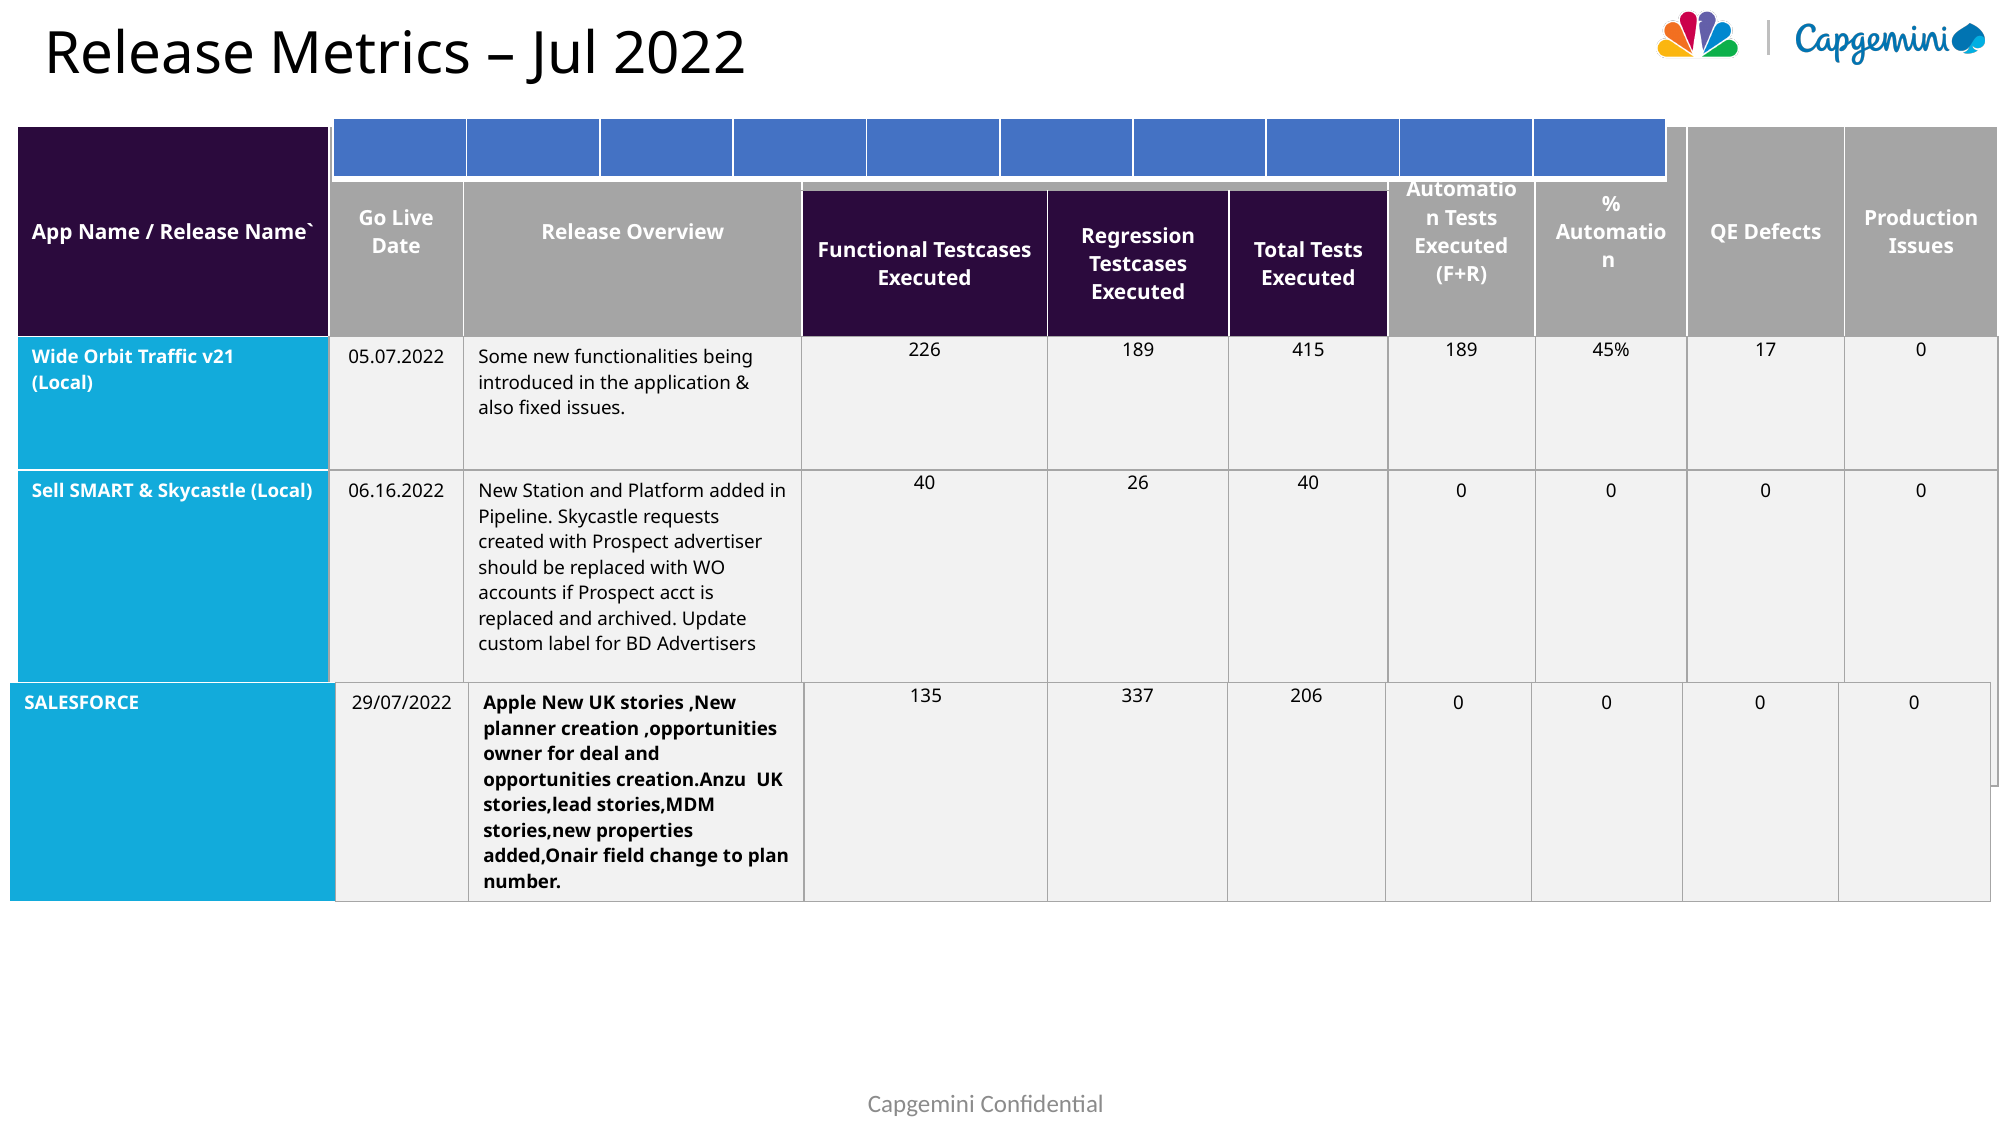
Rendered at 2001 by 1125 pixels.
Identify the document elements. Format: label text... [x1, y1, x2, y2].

table_cell Wide Orbit Traffic v21 (Local) [18, 337, 328, 469]
table_cell Total Tests Executed [1230, 191, 1387, 336]
table_cell New Station and Platform added in Pipeline. Skycastle requests created with Prospect advertiser should be replaced with WO accounts if Prospect acct is replaced and archived. Update custom label for BD Advertisers [464, 471, 801, 682]
table_cell Sell SMART & Skycastle (Local) [18, 471, 328, 682]
text_box Release Metrics – Jul 2022 [44, 0, 1841, 110]
table_cell 05.07.2022 [330, 337, 463, 469]
table_header 337 [1048, 683, 1227, 901]
table_header [601, 119, 732, 176]
table_cell 0 [1389, 471, 1535, 682]
picture [1856, 36, 1861, 45]
picture [1841, 44, 1858, 65]
table_header [1134, 119, 1265, 176]
table_cell 0 [1688, 471, 1844, 682]
table_cell 0 [1845, 471, 1997, 785]
table_header Apple New UK stories ,New planner creation ,opportunities owner for deal and opportunities creation.Anzu UK stories,lead stories,MDM stories,new properties added,Onair field change to plan number. [469, 683, 803, 901]
table_header [734, 119, 866, 176]
table_header 29/07/2022 [336, 683, 468, 901]
table_cell 17 [1688, 337, 1844, 469]
table_header QE Defects [1688, 127, 1844, 336]
table_header % Automation [1536, 127, 1686, 336]
table_cell 45% [1536, 337, 1686, 469]
table_header [1267, 119, 1399, 176]
table_cell Some new functionalities being introduced in the application & also fixed issues. [464, 337, 801, 469]
table_cell 0 [1845, 337, 1997, 469]
table_header Number of [803, 182, 1387, 190]
table_header [867, 119, 999, 176]
table_header [467, 119, 599, 176]
table_header SALESFORCE [10, 683, 335, 901]
table_header Production Issues [1845, 127, 1997, 336]
table_header [1400, 119, 1532, 176]
picture [1841, 23, 1985, 65]
table_header 0 [1532, 683, 1682, 901]
table_cell 226 [802, 337, 1047, 469]
table_header Go Live Date [330, 127, 463, 336]
table_header 135 [805, 683, 1047, 901]
picture [1973, 23, 1985, 34]
table_cell 189 [1048, 337, 1228, 469]
table_header Release Overview [464, 182, 801, 336]
table_cell 40 [802, 471, 1047, 682]
table_header 0 [1839, 683, 1990, 901]
table_header 0 [1386, 683, 1531, 901]
table_header [1001, 119, 1132, 176]
table_header [1534, 119, 1665, 176]
table_cell 415 [1229, 337, 1387, 469]
table_cell 40 [1229, 471, 1387, 682]
table_cell 06.16.2022 [330, 471, 463, 682]
table_header App Name / Release Name` [18, 127, 328, 336]
table_header 206 [1228, 683, 1385, 901]
table_header [334, 119, 466, 176]
table_header 0 [1683, 683, 1838, 901]
table_cell 0 [1536, 471, 1686, 682]
table_cell Functional Testcases Executed [803, 191, 1047, 336]
table_cell Regression Testcases Executed [1048, 191, 1228, 336]
table_cell 26 [1048, 471, 1228, 682]
table_cell 189 [1389, 337, 1535, 469]
footer Capgemini Confidential [648, 1072, 1324, 1125]
table_header Automation Tests Executed (F+R) [1389, 182, 1534, 336]
